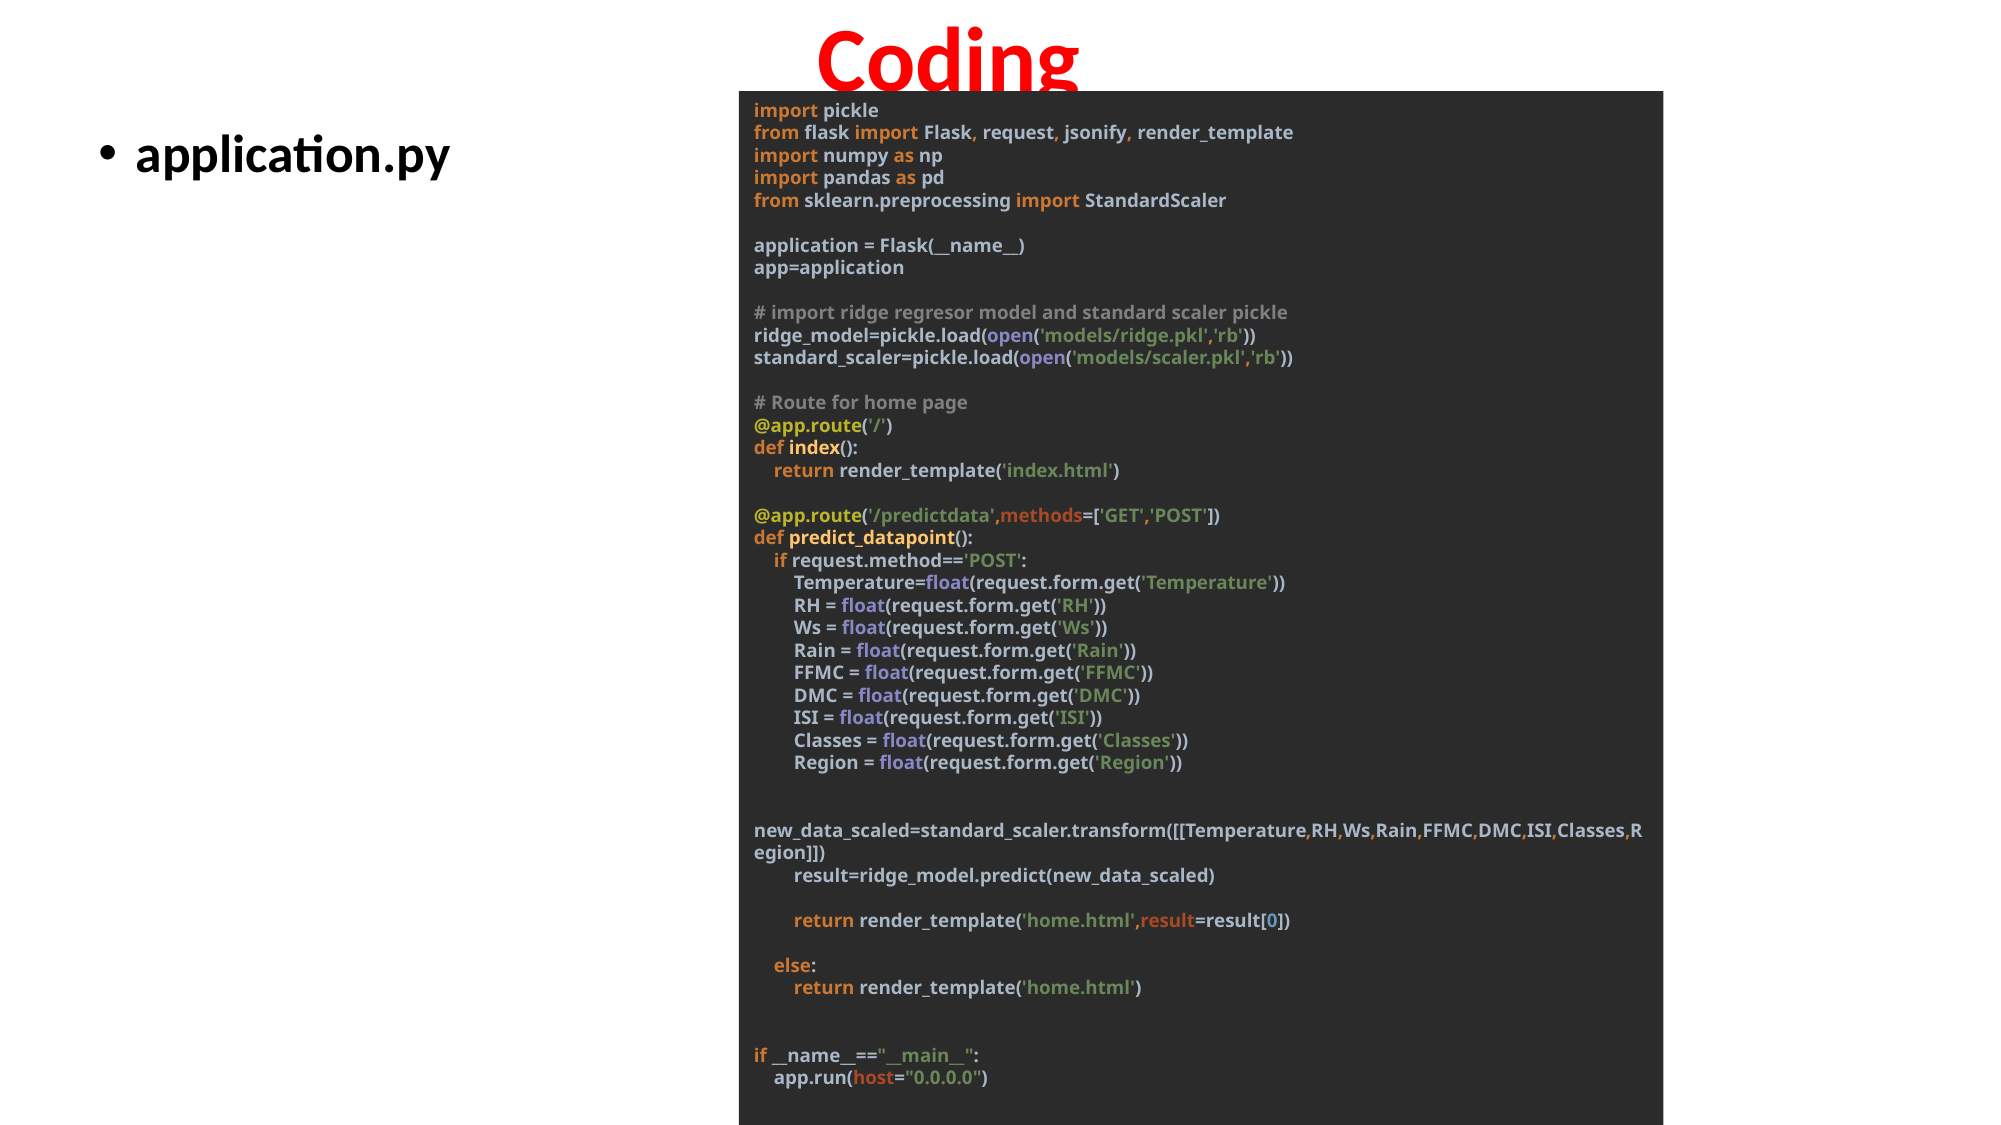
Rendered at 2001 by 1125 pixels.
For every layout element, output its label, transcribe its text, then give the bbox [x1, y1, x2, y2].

list application.py [83, 118, 492, 205]
text_box Coding [577, 4, 1321, 119]
text_box import pickle from flask import Flask, request, jsonify, render_template import numpy as np import pandas as pd from sklearn.preprocessing import StandardScaler application = Flask(__name__) app=application # import ridge regresor model and standard scaler pickle ridge_model=pickle.load(open('models/ridge.pkl','rb')) standard_scaler=pickle.load(open('models/scaler.pkl','rb')) # Route for home page @app.route('/') def index(): return render_template('index.html') @app.route('/predictdata',methods=['GET','POST']) def predict_datapoint(): if request.method=='POST': Temperature=float(request.form.get('Temperature')) RH = float(request.form.get('RH')) Ws = float(request.form.get('Ws')) Rain = float(request.form.get('Rain')) FFMC = float(request.form.get('FFMC')) DMC = float(request.form.get('DMC')) ISI = float(request.form.get('ISI')) Classes = float(request.form.get('Classes')) Region = float(request.form.get('Region')) new_data_scaled=standard_scaler.transform([[Temperature,RH,Ws,Rain,FFMC,DMC,ISI,Classes,Region]]) result=ridge_model.predict(new_data_scaled) return render_template('home.html',result=result[0]) else: return render_template('home.html') if __name__=="__main__": app.run(host="0.0.0.0") [738, 91, 1664, 1125]
